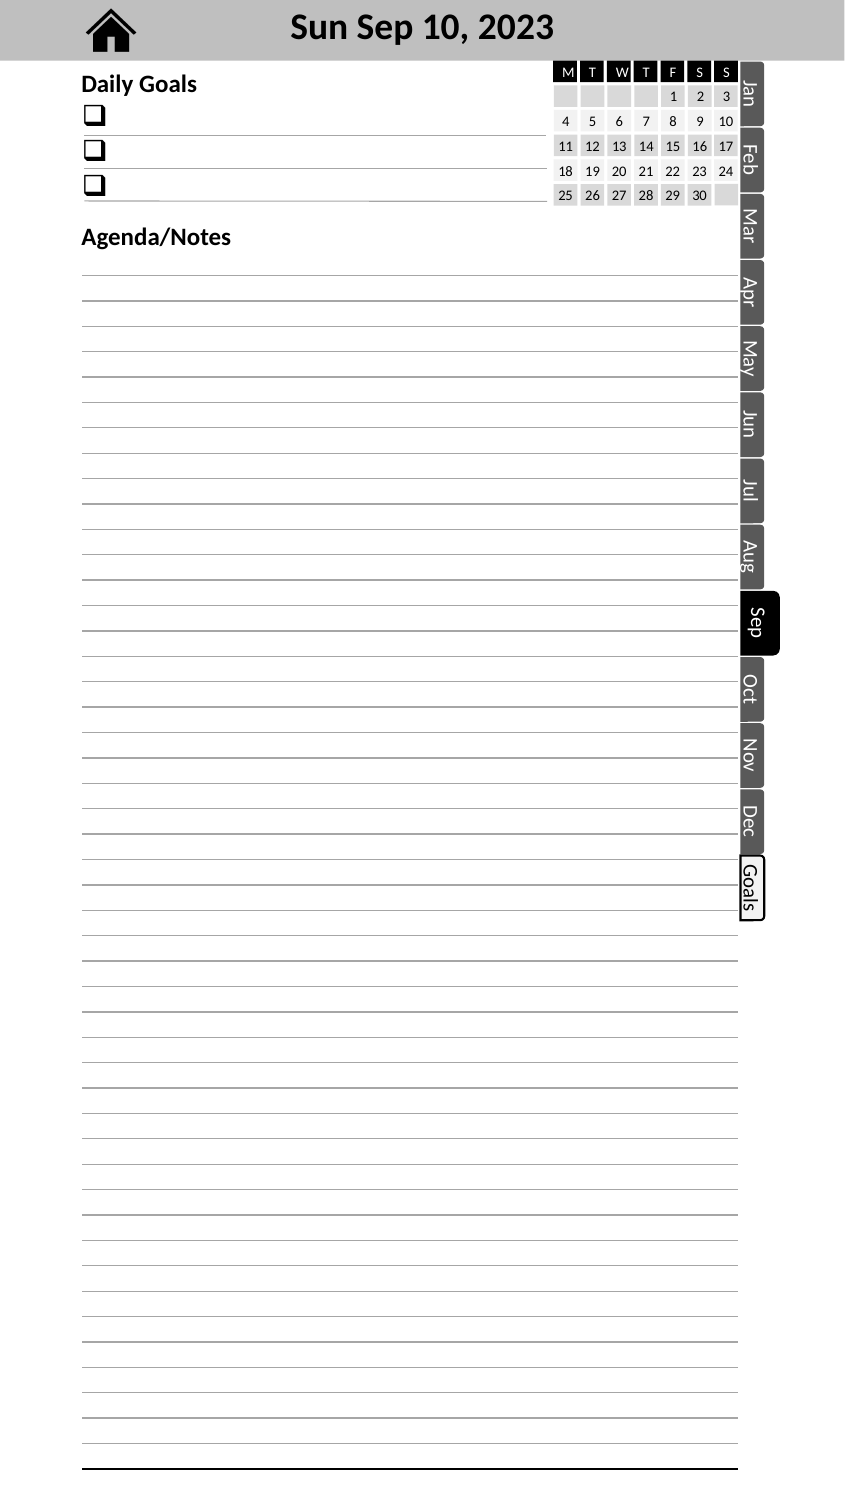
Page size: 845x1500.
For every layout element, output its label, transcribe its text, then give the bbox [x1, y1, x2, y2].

list Sun Sep 10, 2023 [190, 0, 655, 61]
picture [82, 1, 140, 59]
